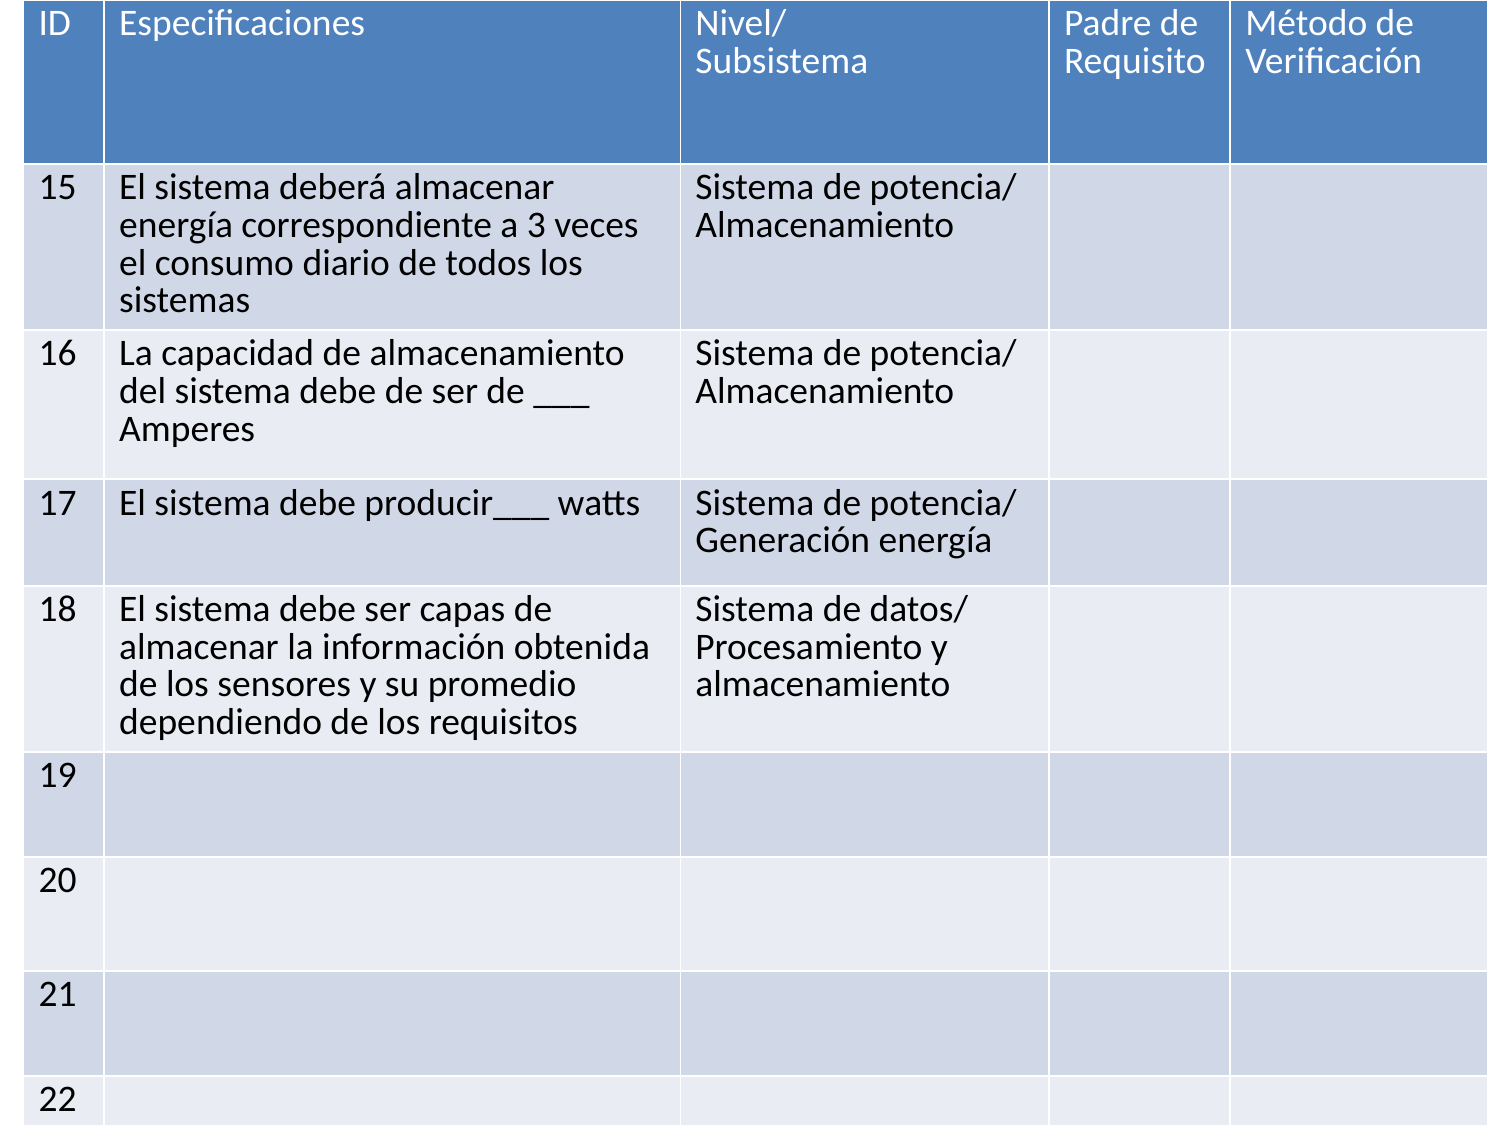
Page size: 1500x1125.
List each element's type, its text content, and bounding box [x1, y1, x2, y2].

table_header Especificaciones [105, 1, 680, 163]
table_cell [105, 858, 680, 970]
table_cell [1050, 753, 1229, 856]
table_cell [1231, 1077, 1487, 1125]
table_cell Sistema de potencia/ Almacenamiento [681, 165, 1048, 329]
table_cell [681, 972, 1048, 1075]
table_cell [681, 1077, 1048, 1125]
table_cell La capacidad de almacenamiento del sistema debe de ser de ___ Amperes [105, 331, 680, 478]
table_cell 22 [24, 1077, 103, 1125]
table_cell [1231, 480, 1487, 585]
table_cell 18 [24, 587, 103, 751]
table_cell Sistema de potencia/ Almacenamiento [681, 331, 1048, 478]
table_cell [1050, 587, 1229, 751]
table_cell [1050, 480, 1229, 585]
table_cell [1231, 587, 1487, 751]
table_cell [1231, 972, 1487, 1075]
table_cell [1050, 331, 1229, 478]
table_cell [1231, 331, 1487, 478]
table_cell [1050, 1077, 1229, 1125]
table_cell [1231, 753, 1487, 856]
table_cell [1231, 858, 1487, 970]
table_cell El sistema debe ser capas de almacenar la información obtenida de los sensores y su promedio dependiendo de los requisitos [105, 587, 680, 751]
table_header ID [24, 1, 103, 163]
table_cell 20 [24, 858, 103, 970]
table_cell [1050, 165, 1229, 329]
table_header Método de Verificación [1231, 1, 1487, 163]
table_cell [681, 858, 1048, 970]
table_cell 15 [24, 165, 103, 329]
table_cell [105, 753, 680, 856]
table_cell 19 [24, 753, 103, 856]
table_cell Sistema de potencia/ Generación energía [681, 480, 1048, 585]
table_cell [1050, 858, 1229, 970]
table_cell [681, 753, 1048, 856]
table_cell [105, 1077, 680, 1125]
table_cell [1231, 165, 1487, 329]
table_cell El sistema debe producir___ watts [105, 480, 680, 585]
table_cell El sistema deberá almacenar energía correspondiente a 3 veces el consumo diario de todos los sistemas [105, 165, 680, 329]
table_cell 21 [24, 972, 103, 1075]
table_cell 17 [24, 480, 103, 585]
table_header Padre de Requisito [1050, 1, 1229, 163]
table_header Nivel/ Subsistema [681, 1, 1048, 163]
table_cell [105, 972, 680, 1075]
table_cell 16 [24, 331, 103, 478]
table_cell Sistema de datos/ Procesamiento y almacenamiento [681, 587, 1048, 751]
table_cell [1050, 972, 1229, 1075]
